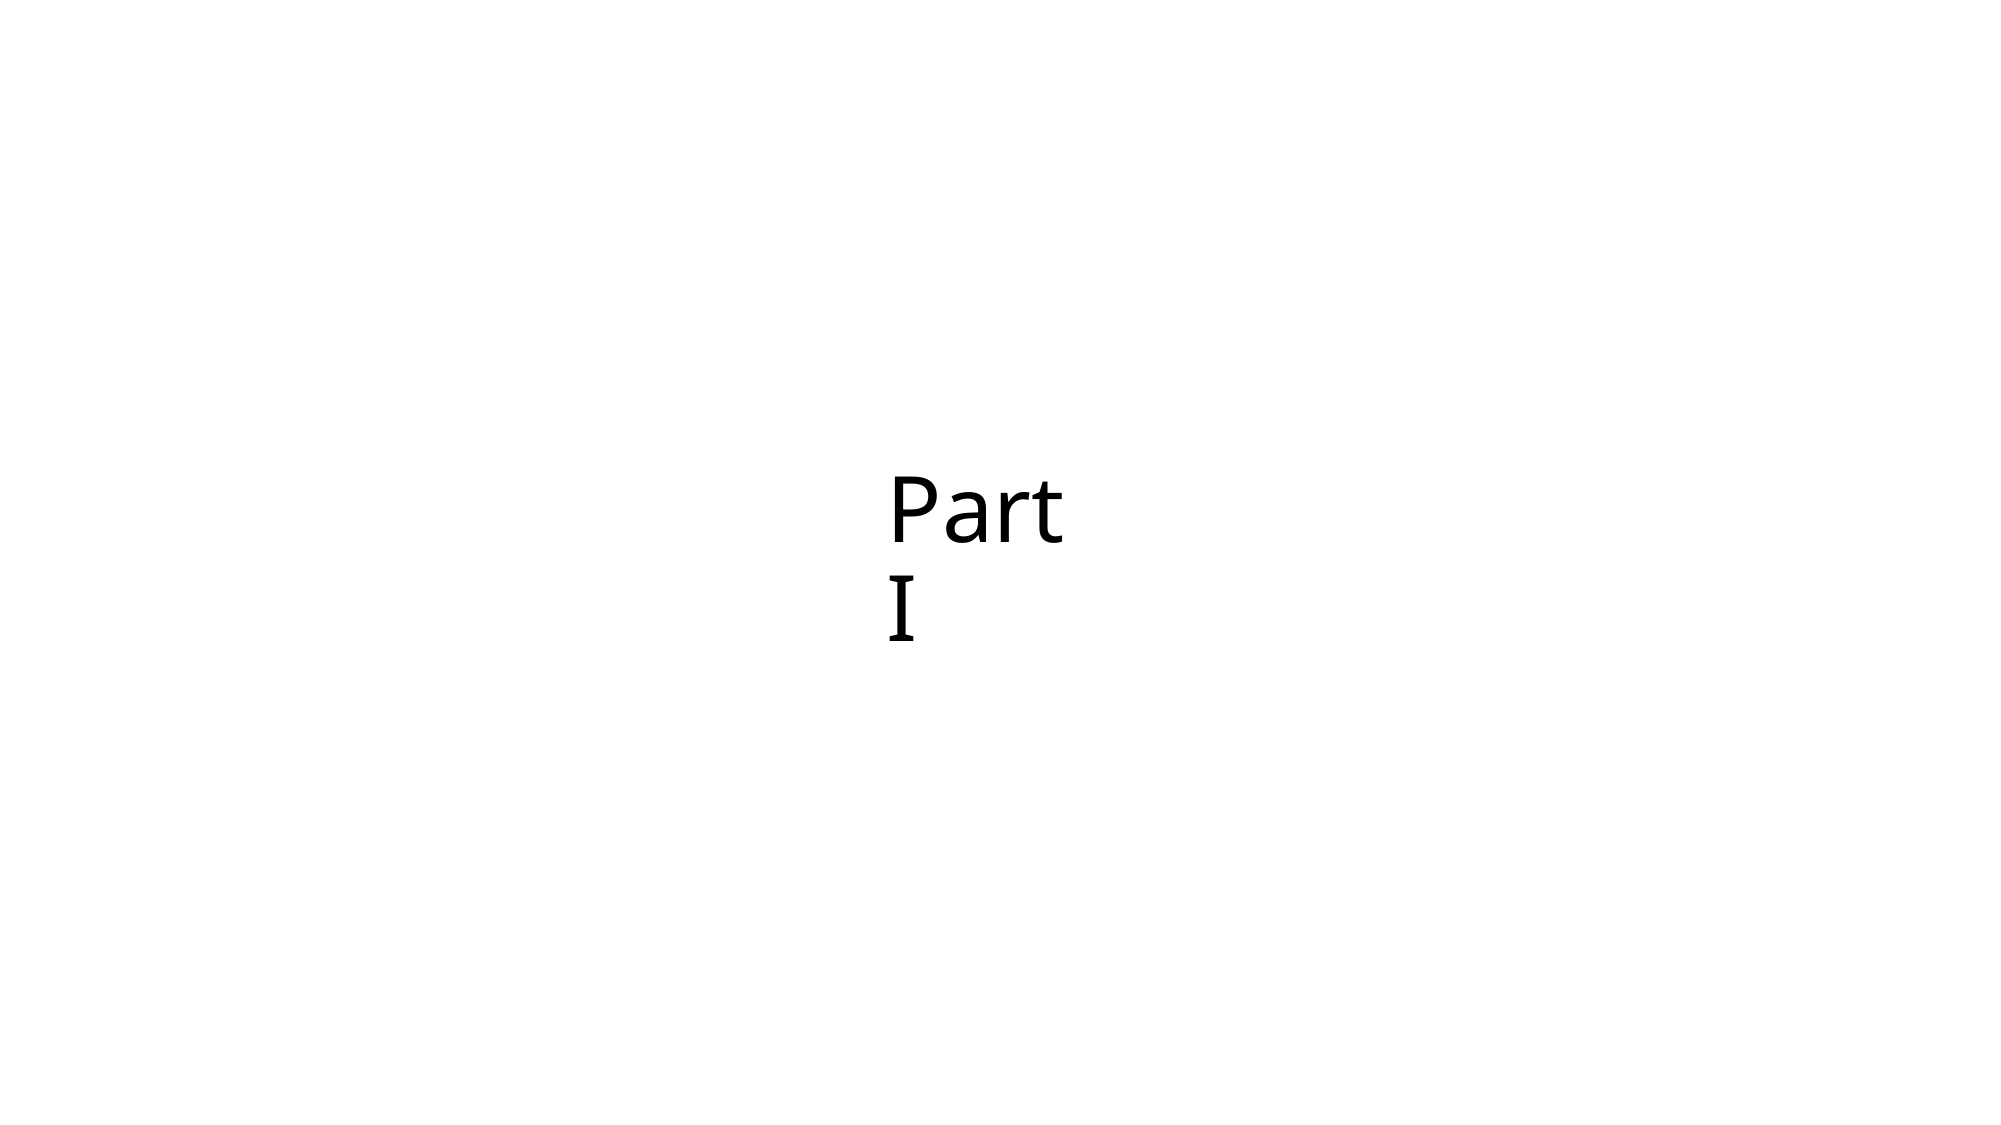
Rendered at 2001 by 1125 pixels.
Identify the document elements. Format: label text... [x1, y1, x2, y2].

title Part I [871, 453, 1129, 672]
